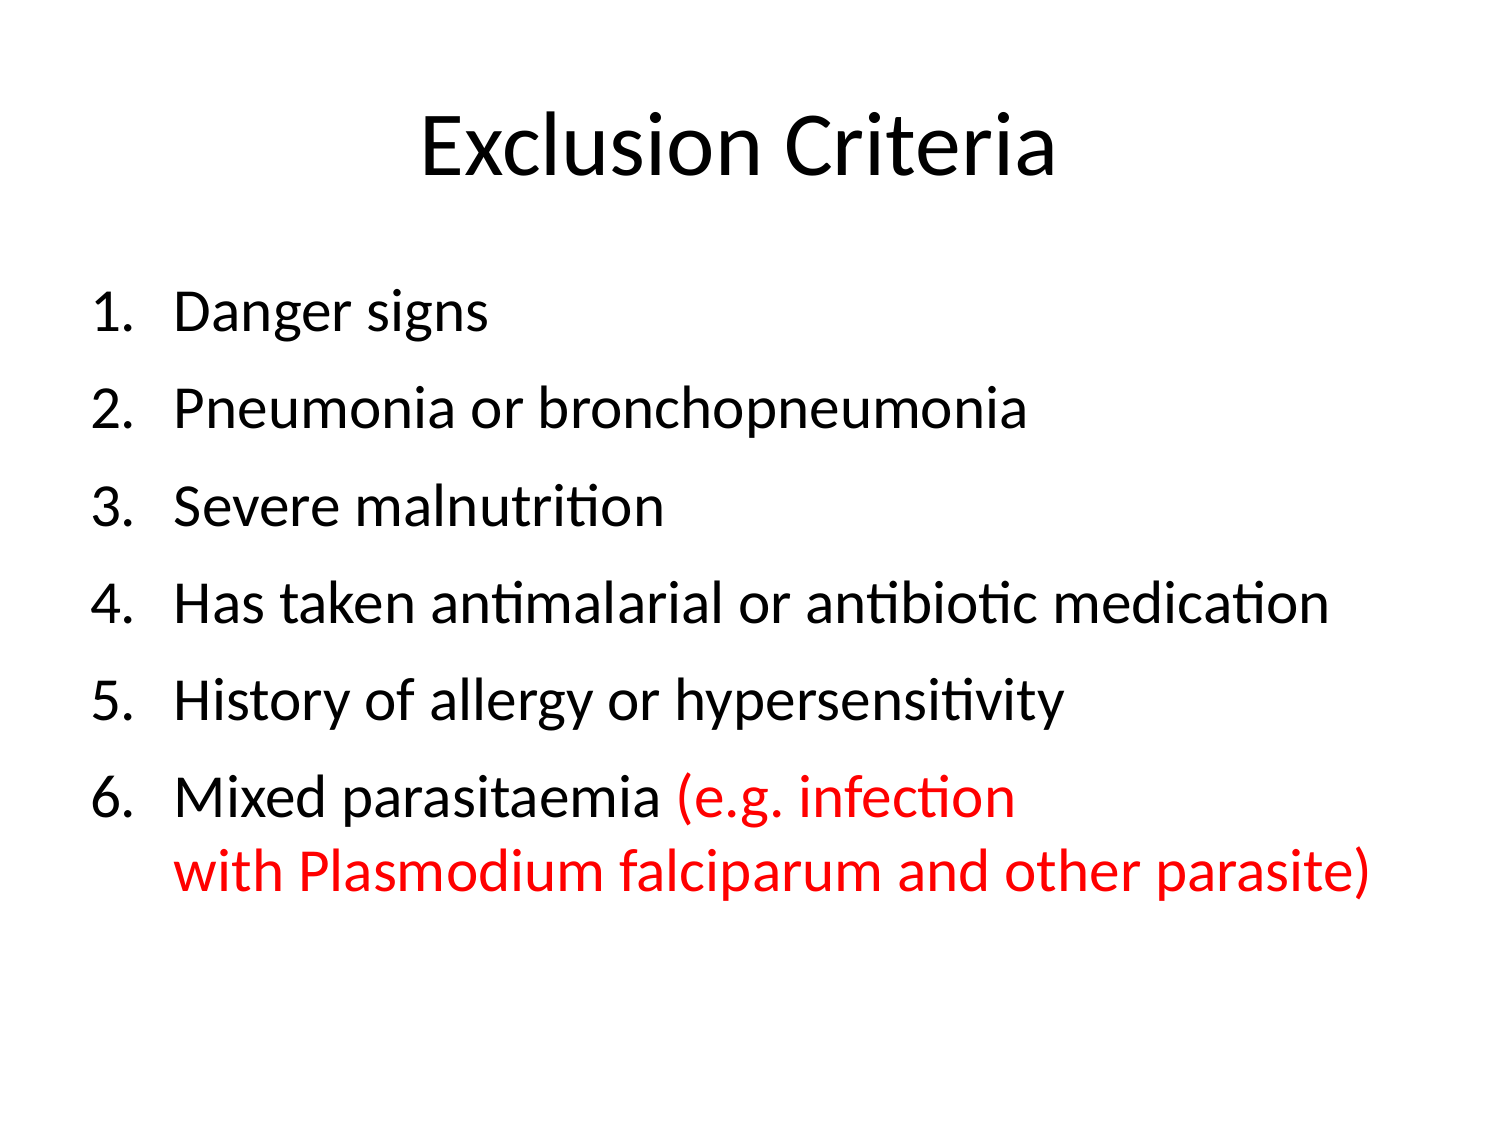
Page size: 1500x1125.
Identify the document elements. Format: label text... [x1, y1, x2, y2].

title Exclusion Criteria [75, 45, 1425, 233]
list Danger signs Pneumonia or bronchopneumonia Severe malnutrition Has taken antimalarial or antibiotic medication History of allergy or hypersensitivity Mixed parasitaemia (e.g. infection with Plasmodium falciparum and other parasite) [75, 262, 1425, 1005]
